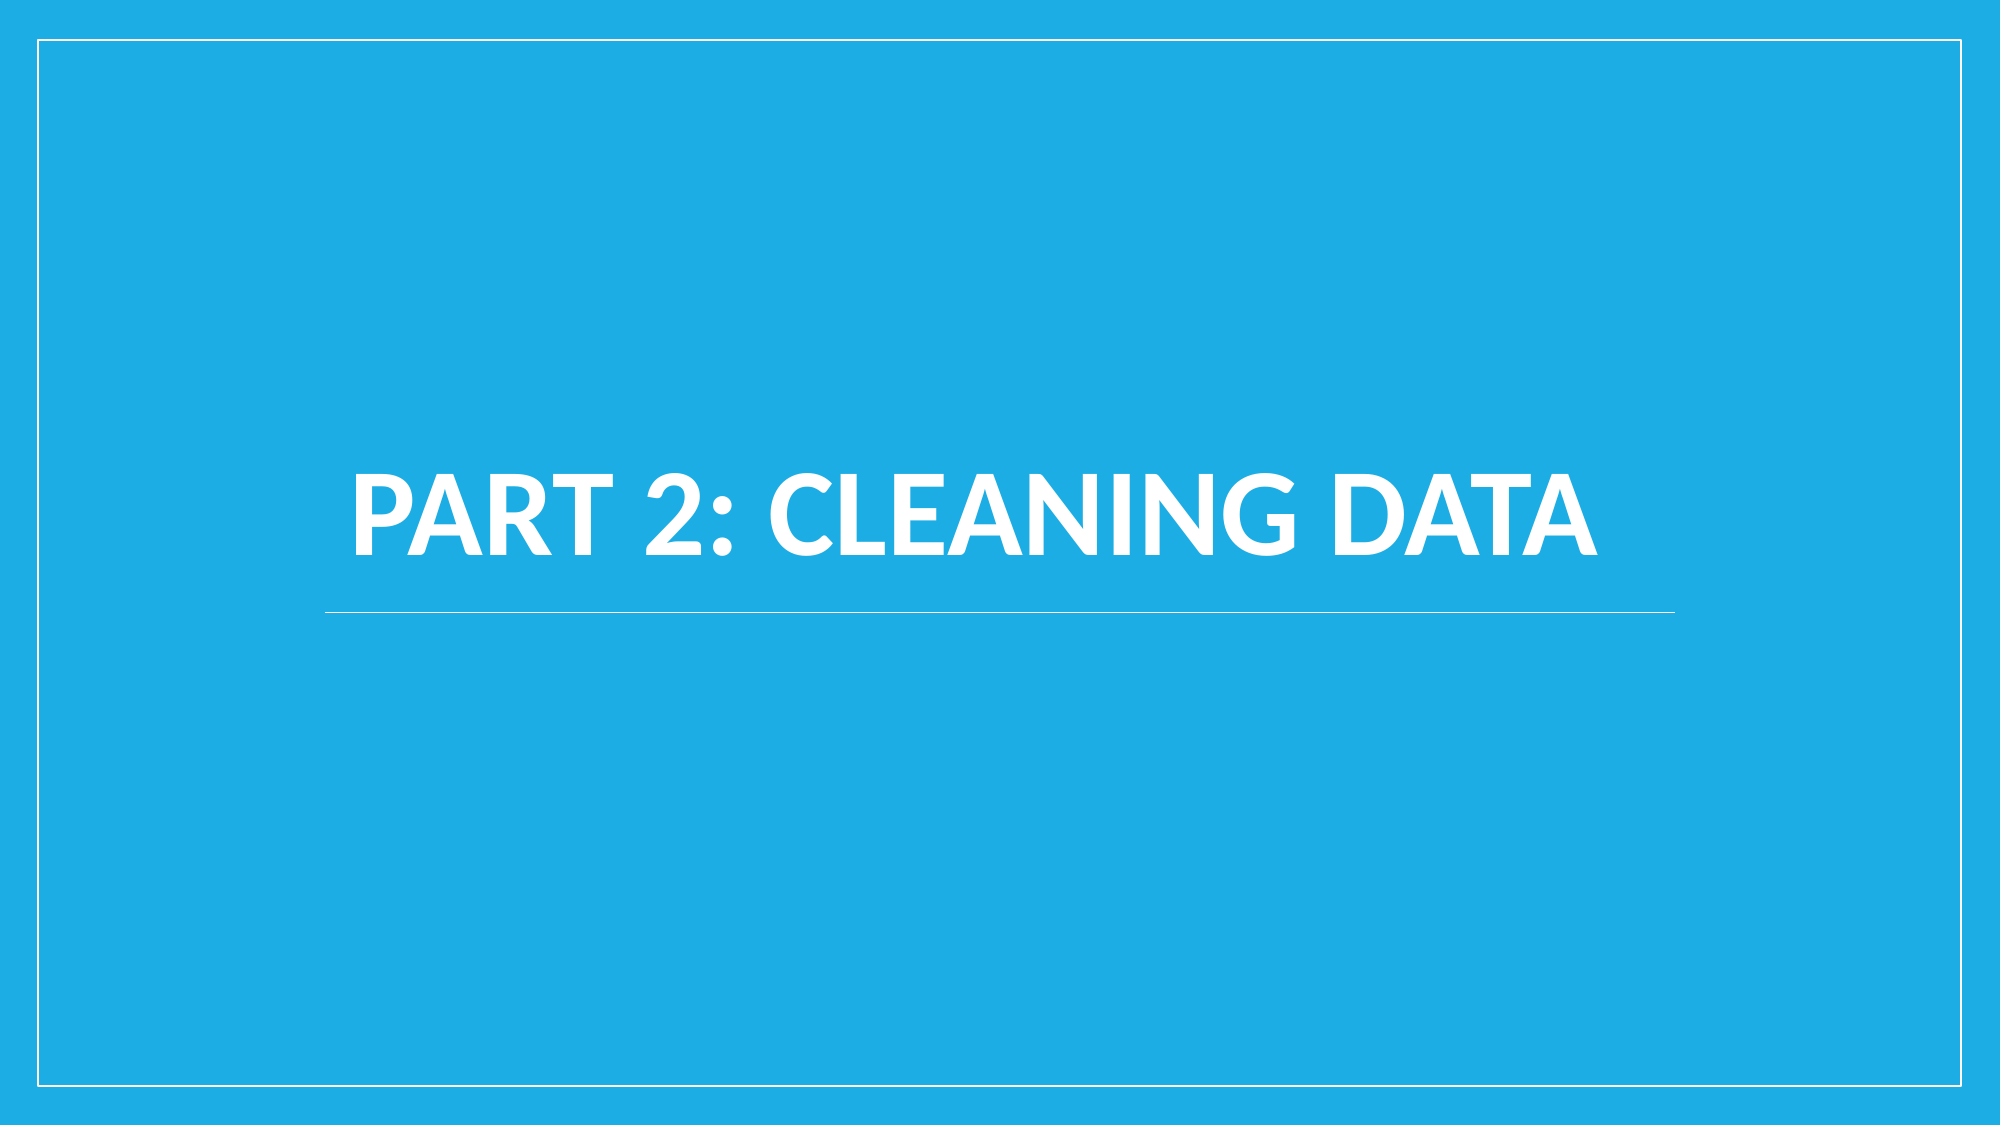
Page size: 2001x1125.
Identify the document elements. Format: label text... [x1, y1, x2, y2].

title PART 2: CLEANING DATA [156, 108, 1792, 589]
